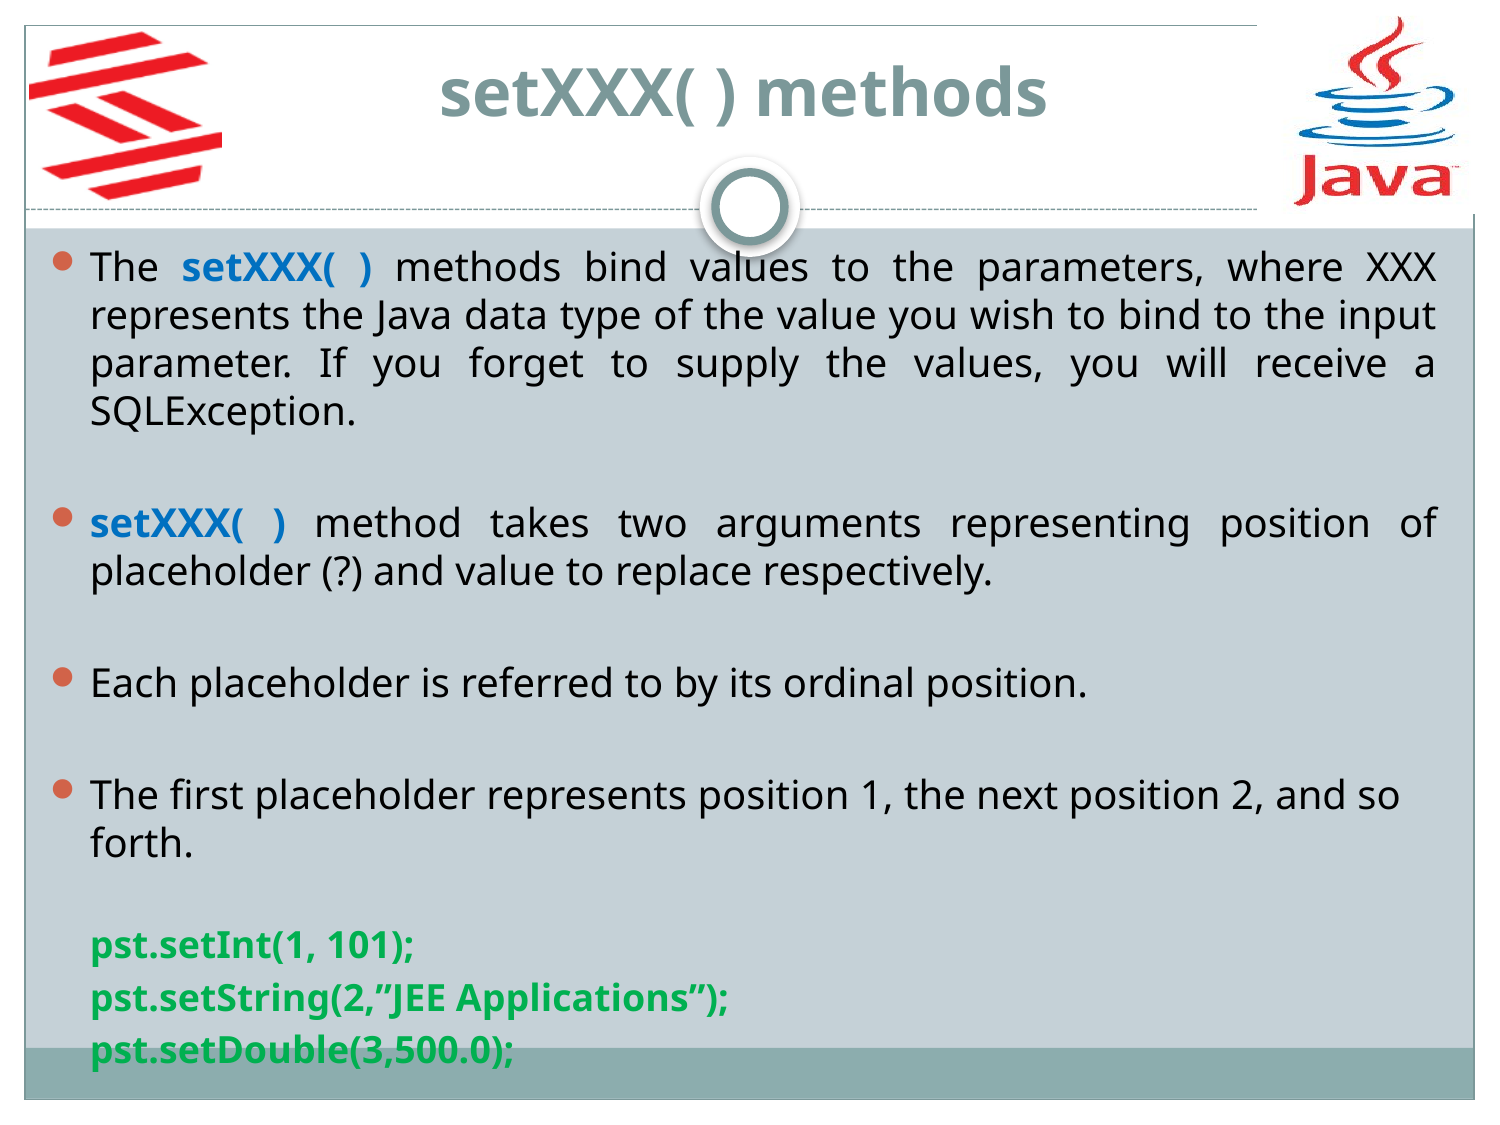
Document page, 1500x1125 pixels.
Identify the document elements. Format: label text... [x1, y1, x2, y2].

picture [29, 30, 222, 209]
picture [1257, 6, 1486, 214]
title setXXX( ) methods [227, 82, 1250, 137]
list The setXXX( ) methods bind values to the parameters, where XXX represents the Java data type of the value you wish to bind to the input parameter. If you forget to supply the values, you will receive a SQLException. setXXX( ) method takes two arguments representing position of placeholder (?) and value to replace respectively. Each placeholder is referred to by its ordinal position. The first placeholder represents position 1, the next position 2, and so forth. pst.setInt(1, 101); pst.setString(2,”JEE Applications”); pst.setDouble(3,500.0); [35, 234, 1454, 1085]
